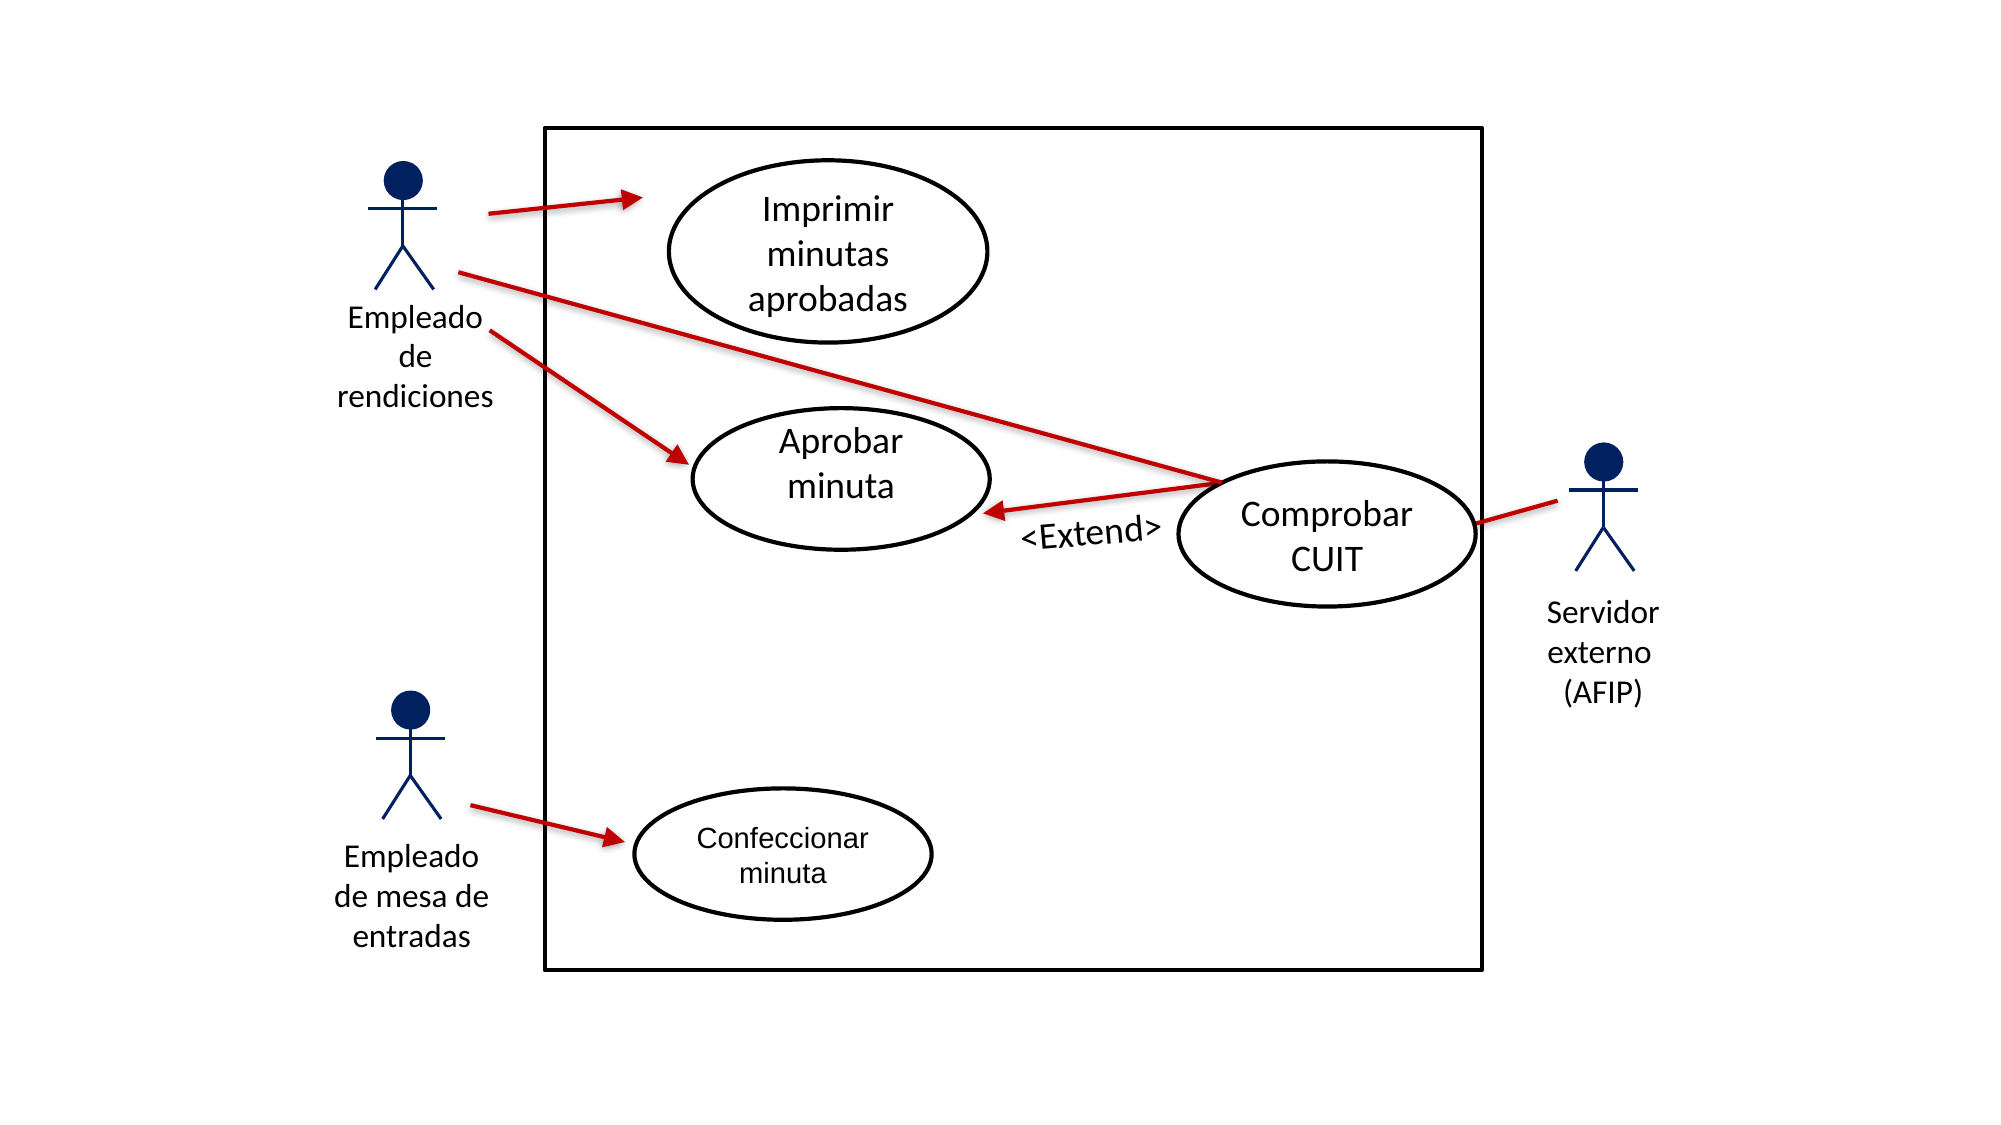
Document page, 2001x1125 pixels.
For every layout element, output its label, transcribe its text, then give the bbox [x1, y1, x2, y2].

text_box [1454, 500, 1558, 530]
text_box <Extend> [1004, 514, 1183, 568]
text_box Comprobar CUIT [1178, 461, 1476, 607]
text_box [488, 197, 643, 214]
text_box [375, 692, 445, 819]
text_box Imprimir minutas aprobadas [668, 160, 988, 272]
text_box Empleado de mesa de entradas [308, 827, 515, 962]
text_box Confeccionar minuta [634, 788, 932, 920]
text_box [544, 127, 1482, 500]
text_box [1568, 444, 1638, 571]
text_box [983, 483, 1223, 514]
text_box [458, 272, 1223, 483]
text_box Aprobar minuta [692, 483, 983, 550]
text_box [470, 805, 625, 842]
text_box [544, 483, 1482, 971]
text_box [368, 163, 438, 290]
text_box Empleado de rendiciones [319, 287, 458, 422]
text_box Servidor externo (AFIP) [1515, 582, 1692, 718]
